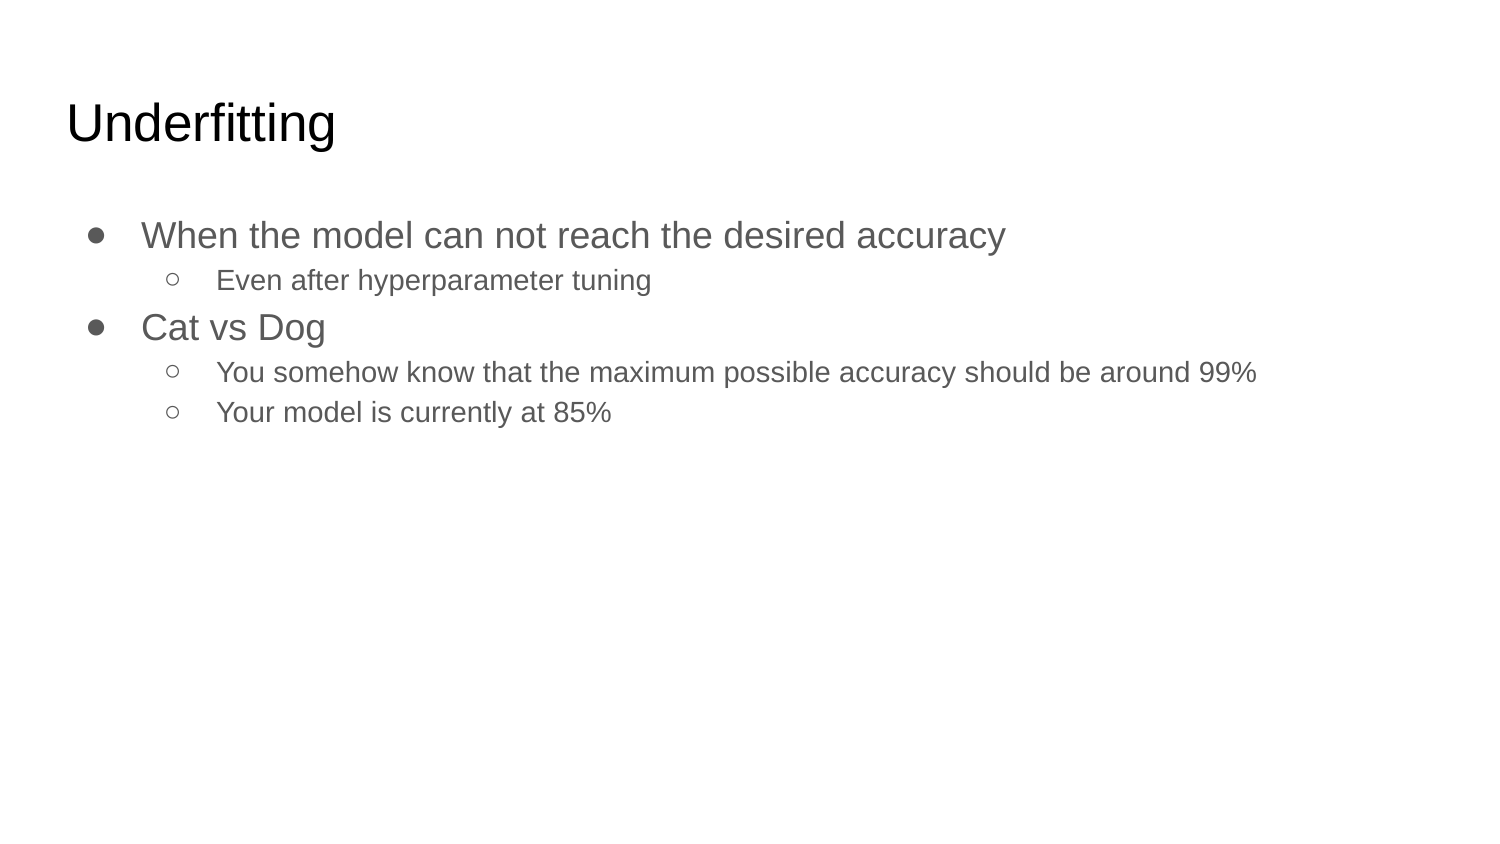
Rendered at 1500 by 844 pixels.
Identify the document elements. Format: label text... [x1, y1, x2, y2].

title Underfitting [51, 72, 1449, 167]
list When the model can not reach the desired accuracy Even after hyperparameter tuning Cat vs Dog You somehow know that the maximum possible accuracy should be around 99% Your model is currently at 85% [51, 189, 1449, 750]
